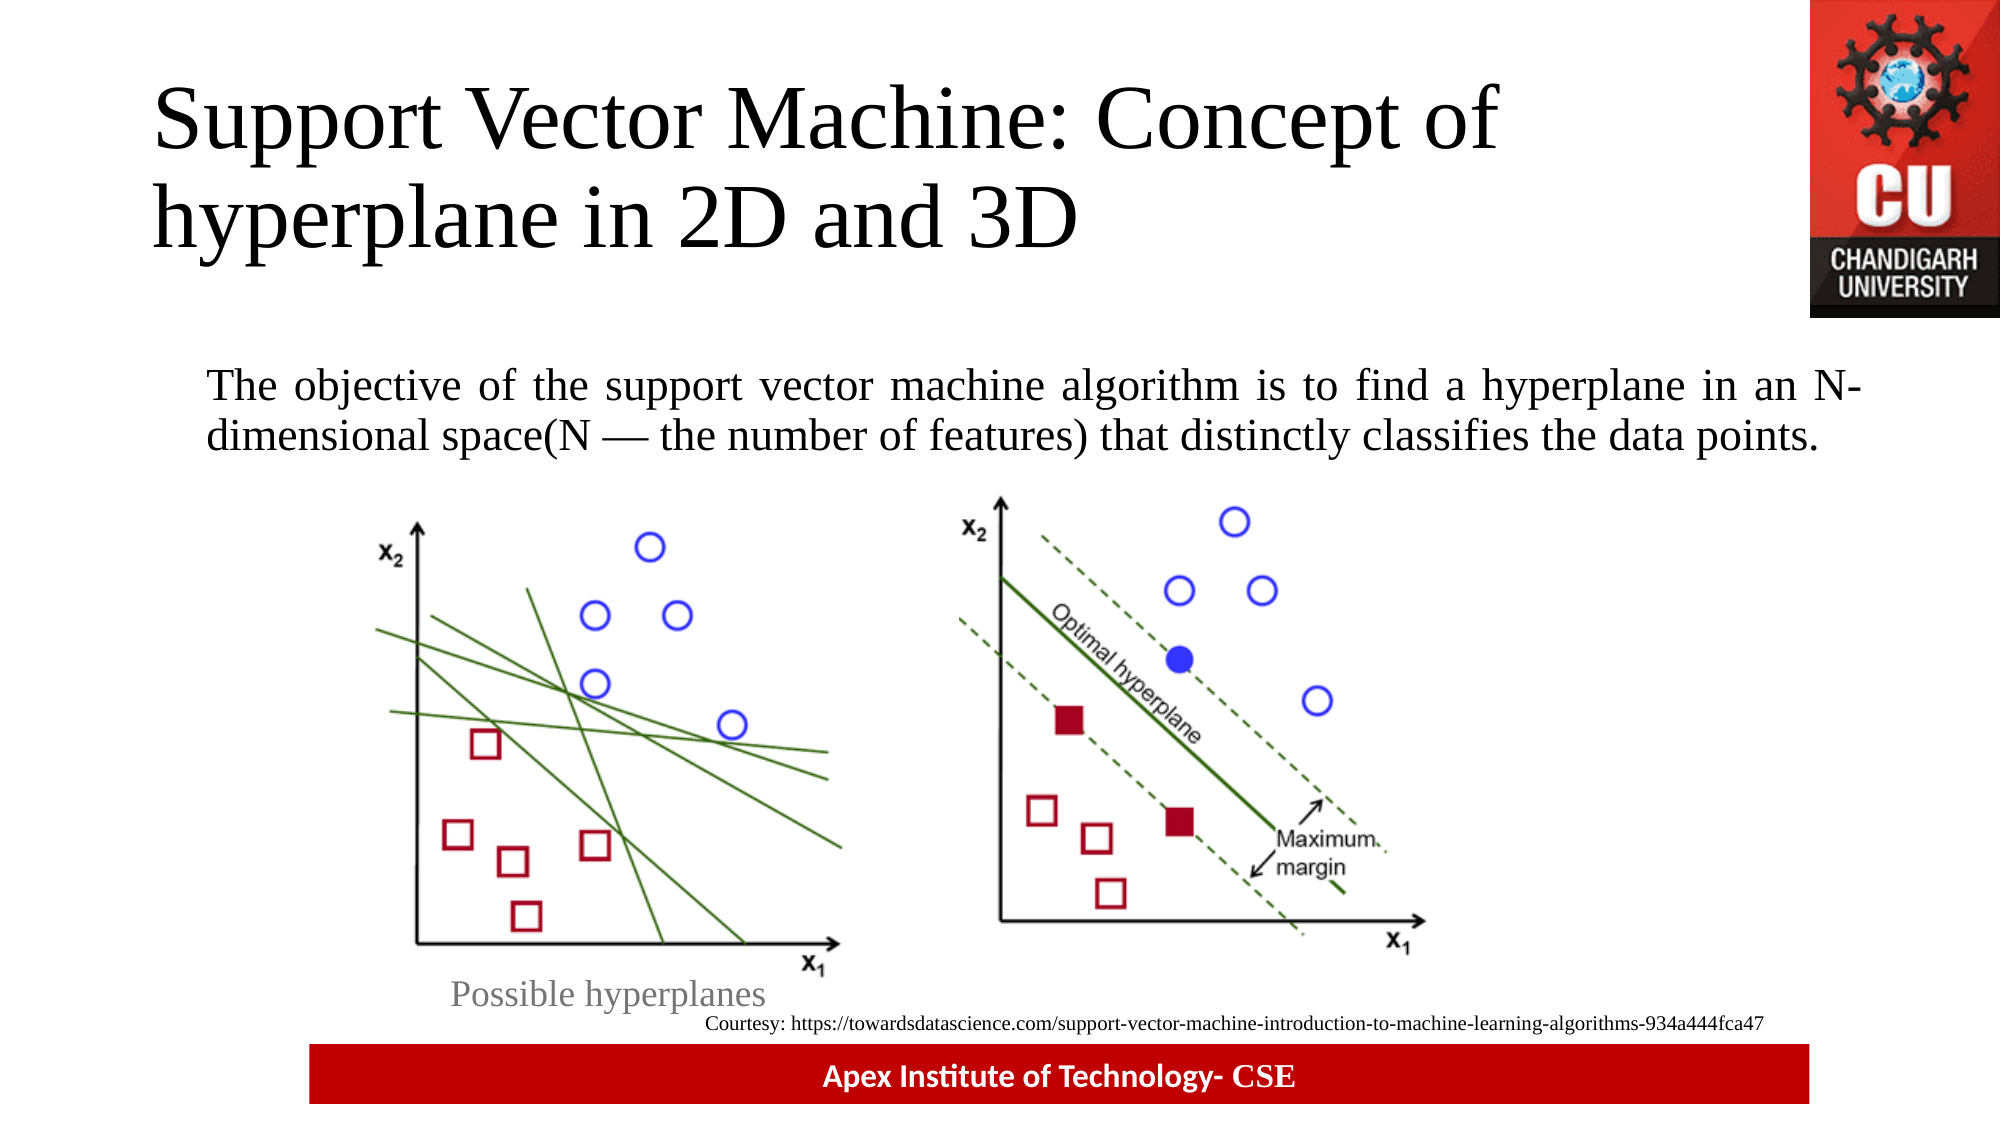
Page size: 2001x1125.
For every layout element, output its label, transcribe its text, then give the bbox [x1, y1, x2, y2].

picture [959, 493, 1429, 957]
title Support Vector Machine: Concept of hyperplane in 2D and 3D [137, 59, 1863, 278]
text_box Courtesy: https://towardsdatascience.com/support-vector-machine-introduction-to-machine-learning-algorithms-934a444fca47 [690, 1002, 1847, 1043]
picture [375, 519, 845, 979]
text_box Possible hyperplanes [435, 962, 1436, 1022]
list The objective of the support vector machine algorithm is to find a hyperplane in an N-dimensional space(N — the number of features) that distinctly classifies the data points. [153, 353, 1879, 1010]
picture [1810, 0, 2000, 318]
